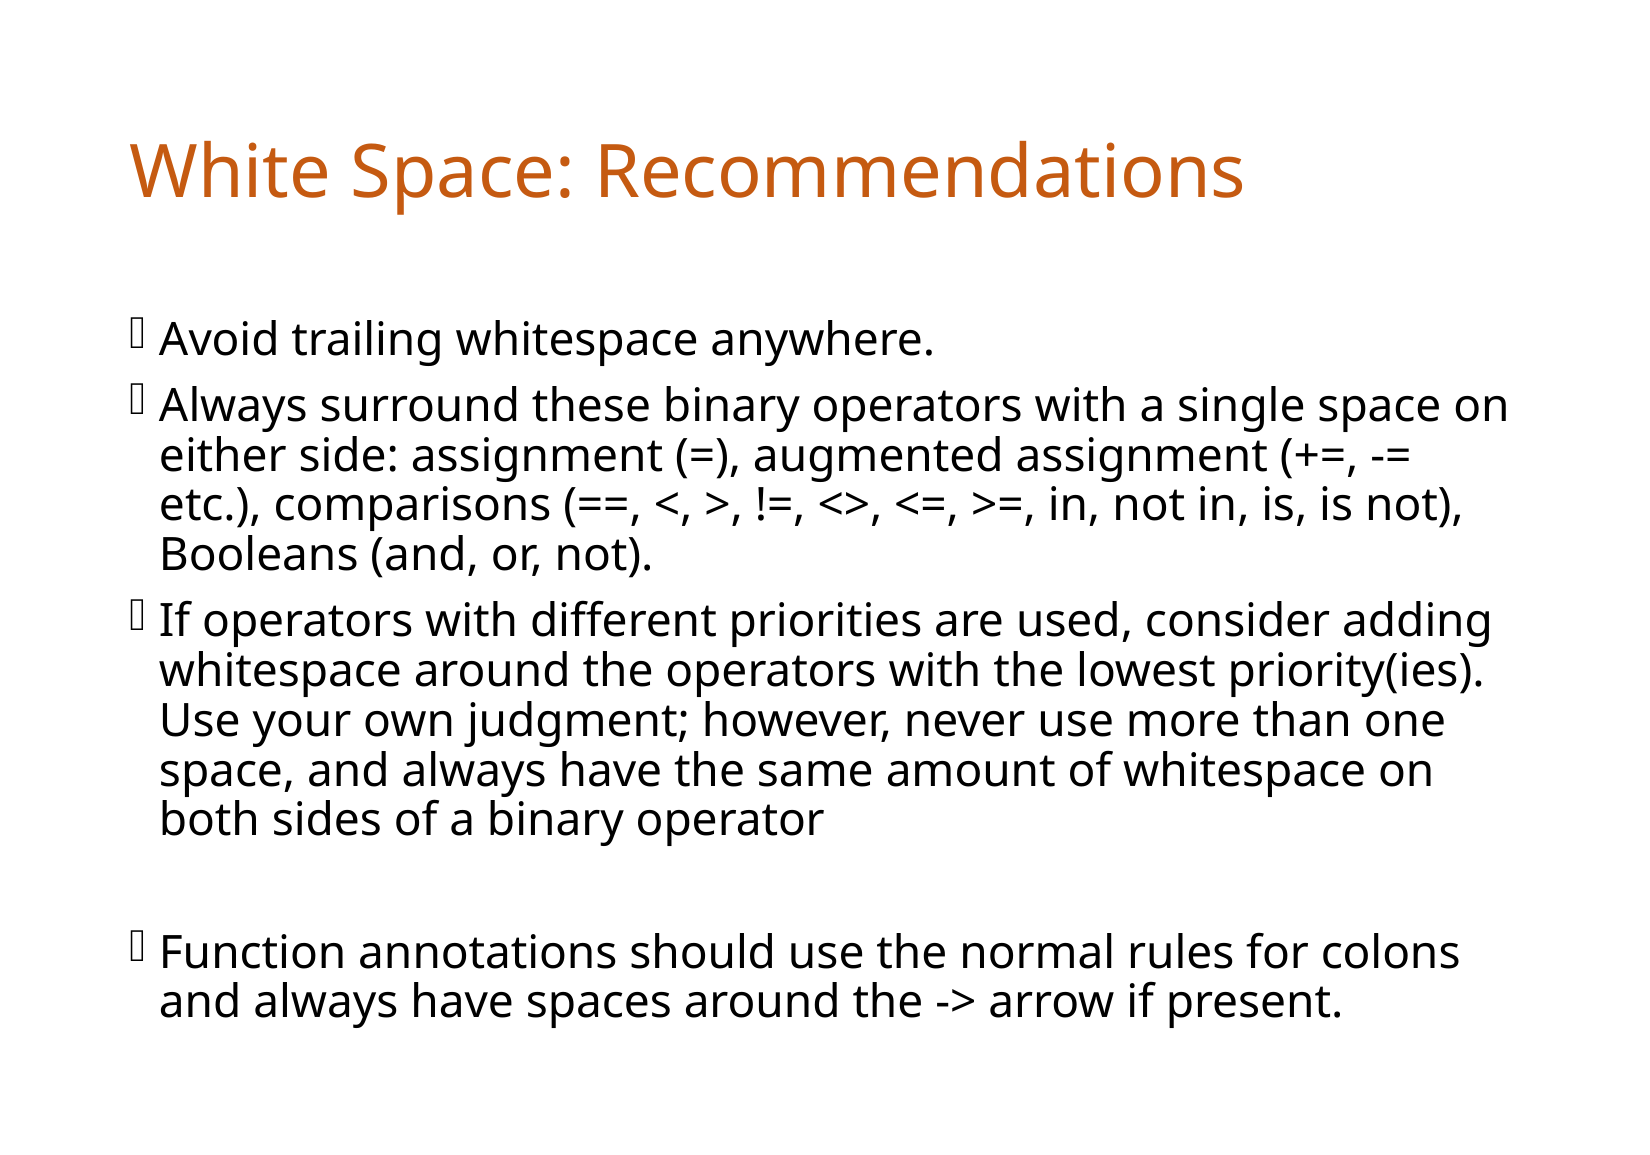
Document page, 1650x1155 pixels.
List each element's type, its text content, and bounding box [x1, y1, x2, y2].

title White Space: Recommendations [114, 61, 1538, 285]
